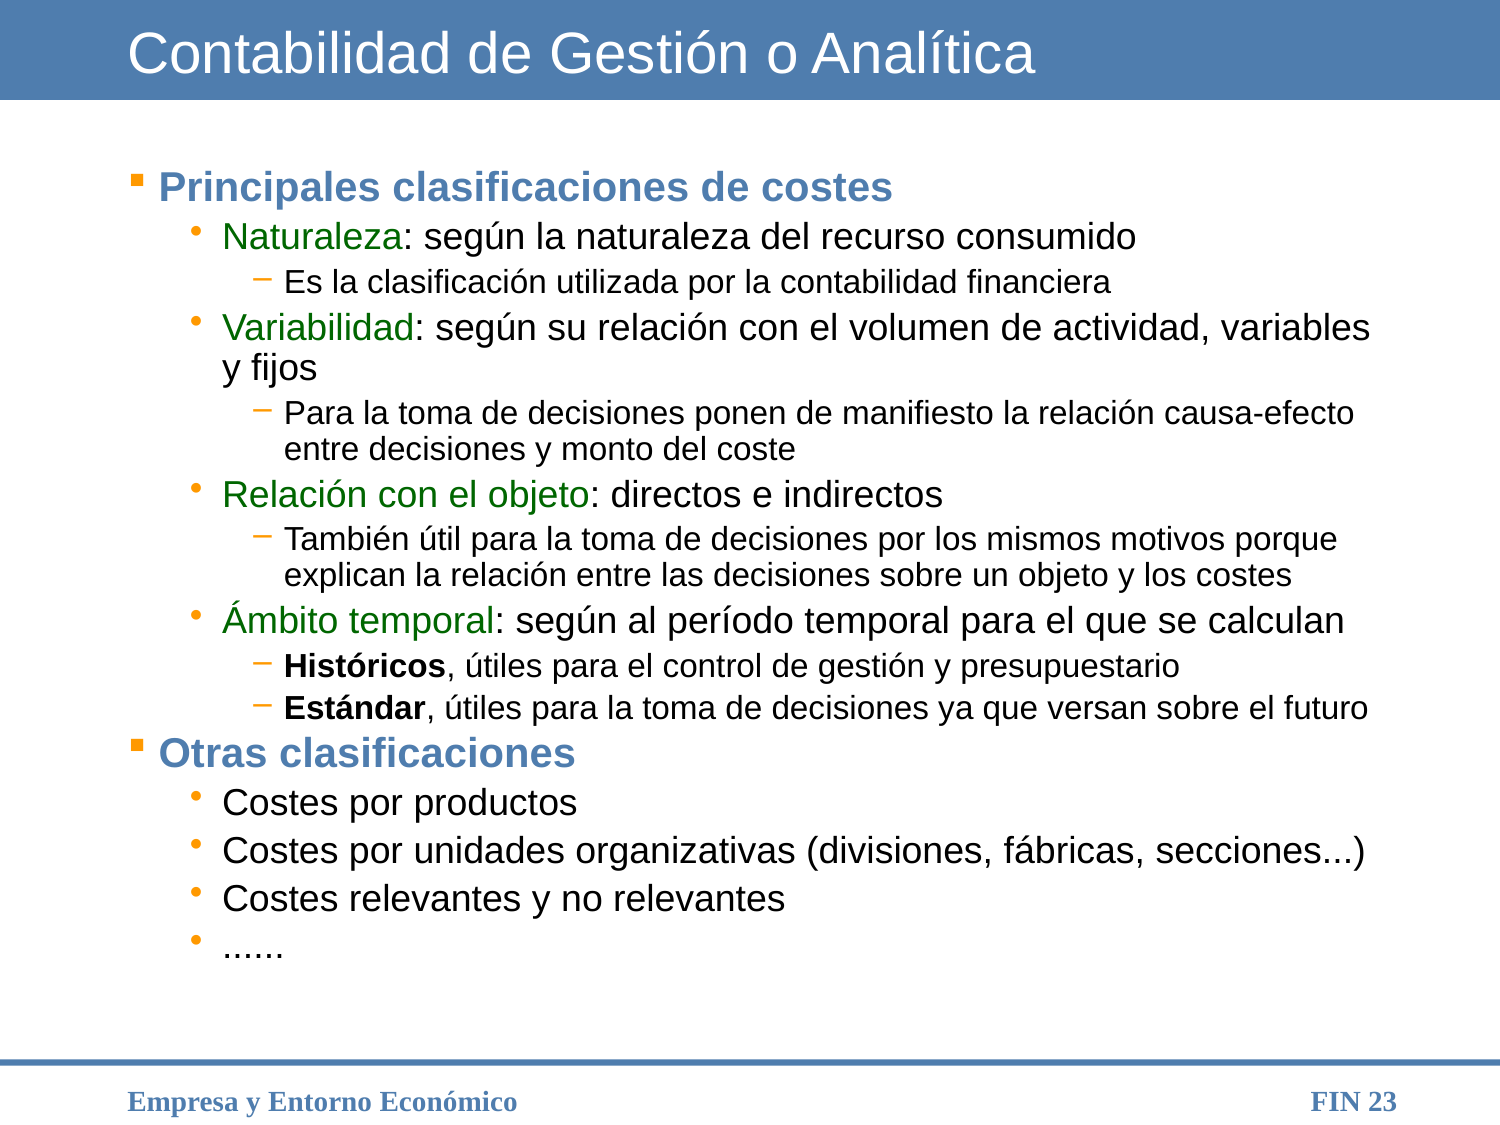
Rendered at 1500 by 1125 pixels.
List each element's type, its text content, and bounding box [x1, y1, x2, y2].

title Contabilidad de Gestión o Analítica [112, 0, 1388, 101]
list Principales clasificaciones de costes Naturaleza: según la naturaleza del recurso consumido Es la clasificación utilizada por la contabilidad financiera Variabilidad: según su relación con el volumen de actividad, variables y fijos Para la toma de decisiones ponen de manifiesto la relación causa-efecto entre decisiones y monto del coste Relación con el objeto: directos e indirectos También útil para la toma de decisiones por los mismos motivos porque explican la relación entre las decisiones sobre un objeto y los costes Ámbito temporal: según al período temporal para el que se calculan Históricos, útiles para el control de gestión y presupuestario Estándar, útiles para la toma de decisiones ya que versan sobre el futuro Otras clasificaciones Costes por productos Costes por unidades organizativas (divisiones, fábricas, secciones...) Costes relevantes y no relevantes ...... [112, 162, 1388, 1013]
